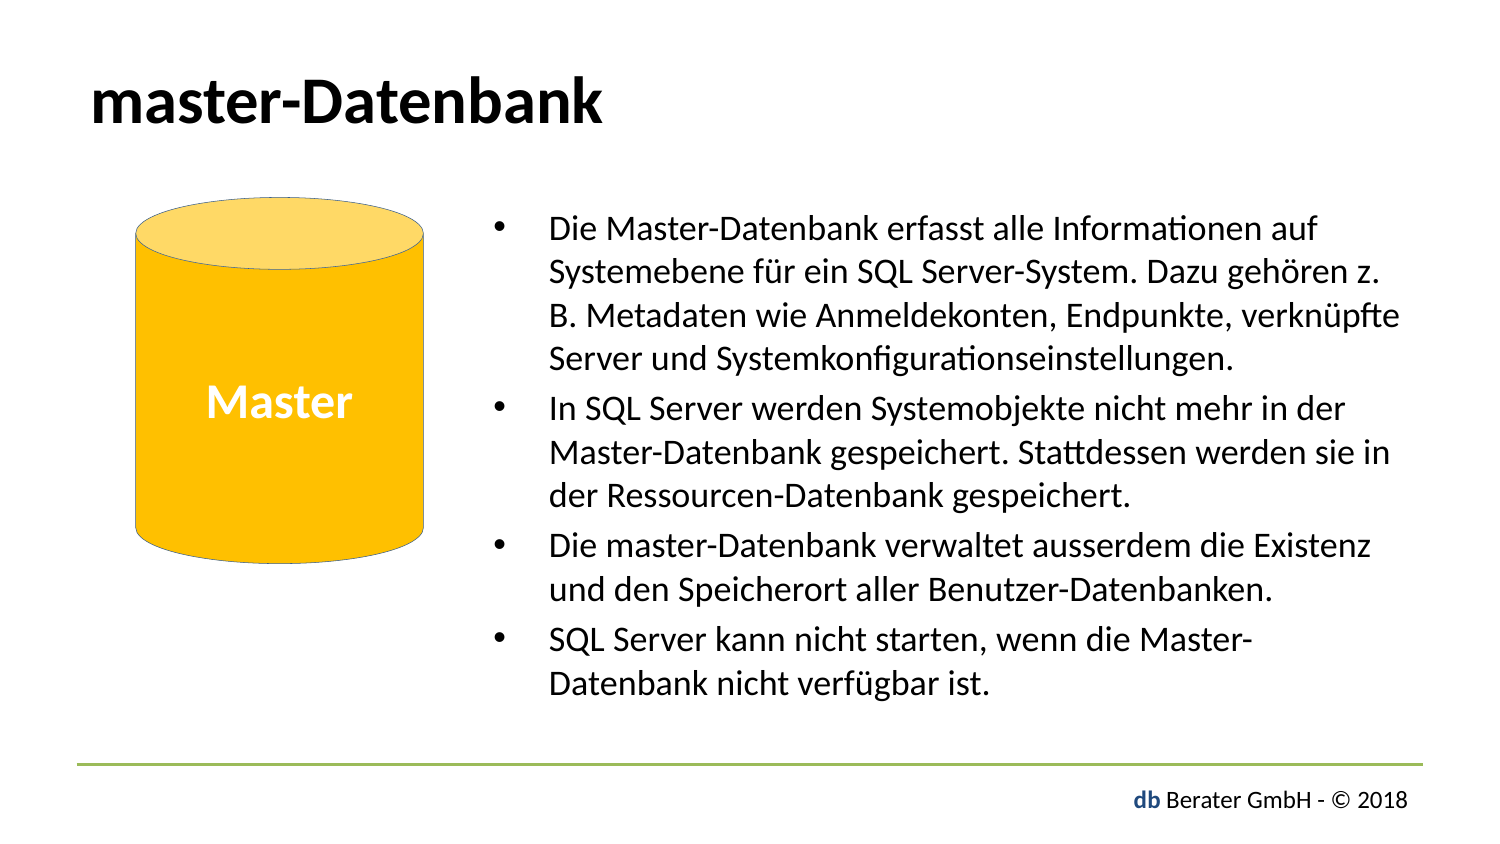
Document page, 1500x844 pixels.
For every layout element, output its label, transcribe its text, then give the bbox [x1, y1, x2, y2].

title master-Datenbank [75, 32, 1424, 162]
text_box Master [133, 195, 426, 566]
list Die Master-Datenbank erfasst alle Informationen auf Systemebene für ein SQL Server-System. Dazu gehören z. B. Metadaten wie Anmeldekonten, Endpunkte, verknüpfte Server und Systemkonfigurationseinstellungen. In SQL Server werden Systemobjekte nicht mehr in der Master-Datenbank gespeichert. Stattdessen werden sie in der Ressourcen-Datenbank gespeichert. Die master-Datenbank verwaltet ausserdem die Existenz und den Speicherort aller Benutzer-Datenbanken. SQL Server kann nicht starten, wenn die Master-Datenbank nicht verfügbar ist. [478, 196, 1425, 754]
